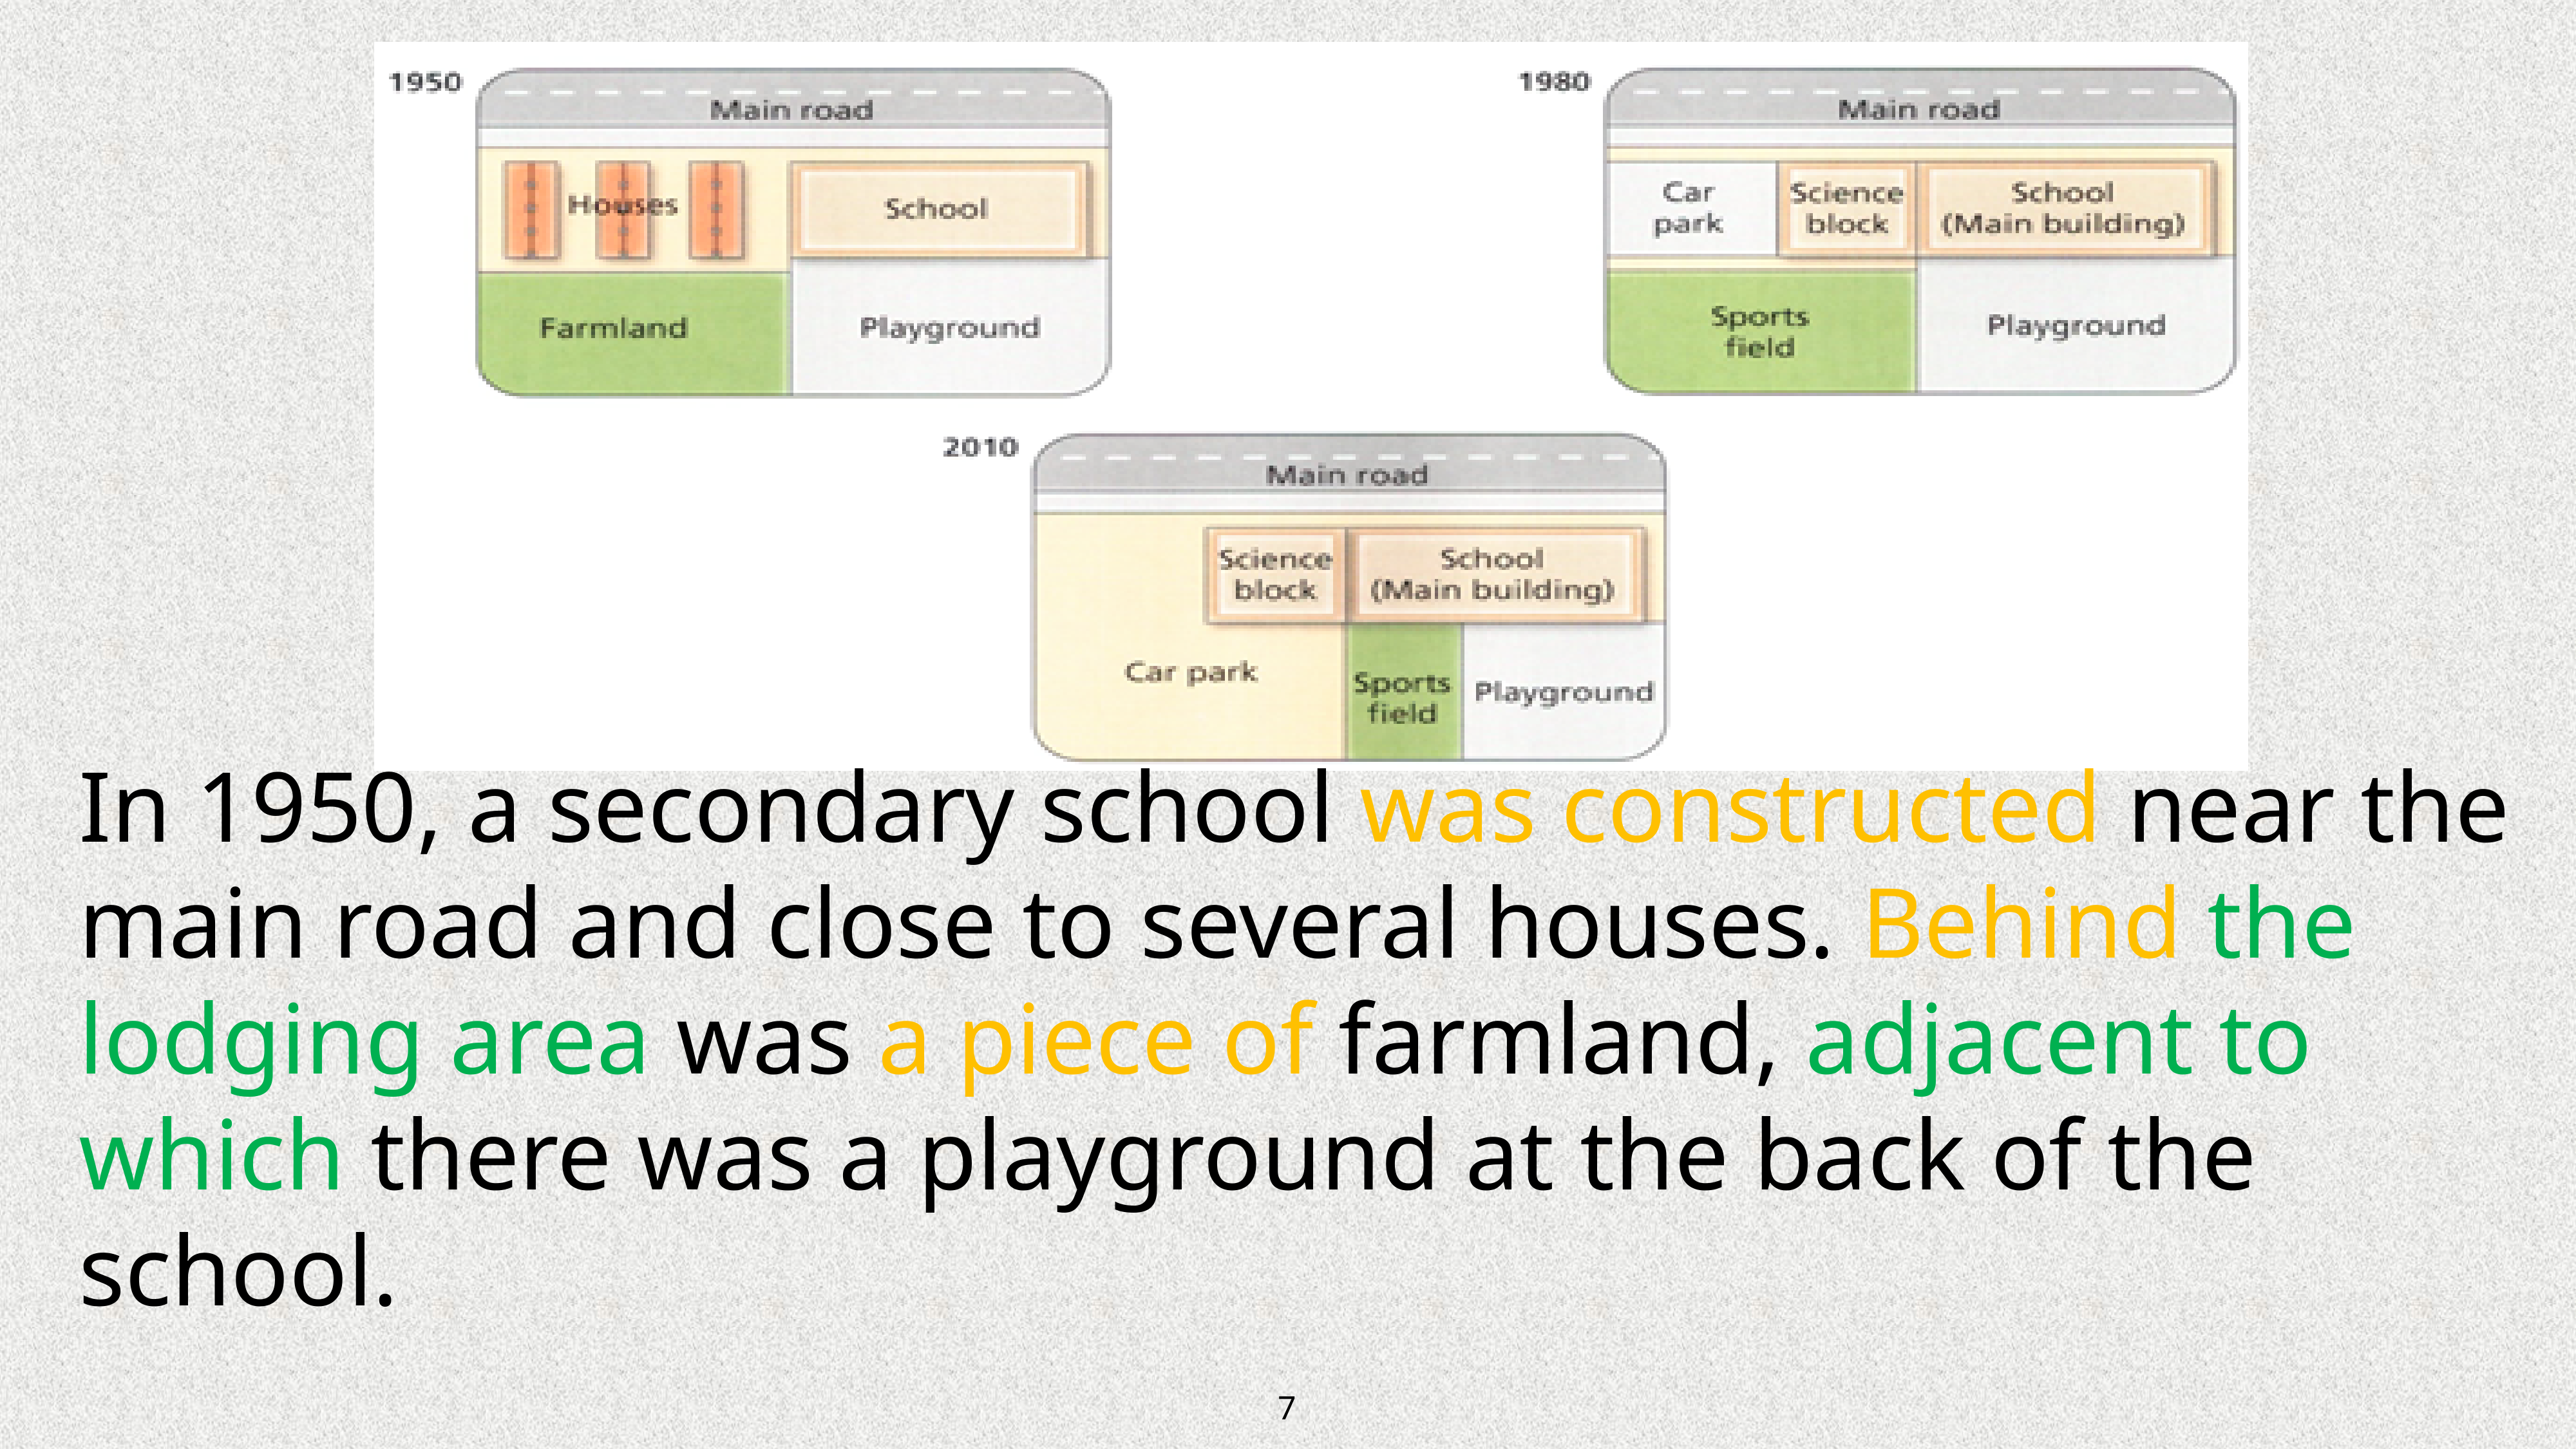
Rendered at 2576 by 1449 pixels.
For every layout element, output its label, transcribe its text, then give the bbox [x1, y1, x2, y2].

picture [0, 0, 2576, 1449]
slide_number 7 [1263, 1381, 1312, 1432]
list In 1950, a secondary school was constructed near the main road and close to several houses. Behind the lodging area was a piece of farmland, adjacent to which there was a playground at the back of the school. [73, 755, 2529, 1316]
